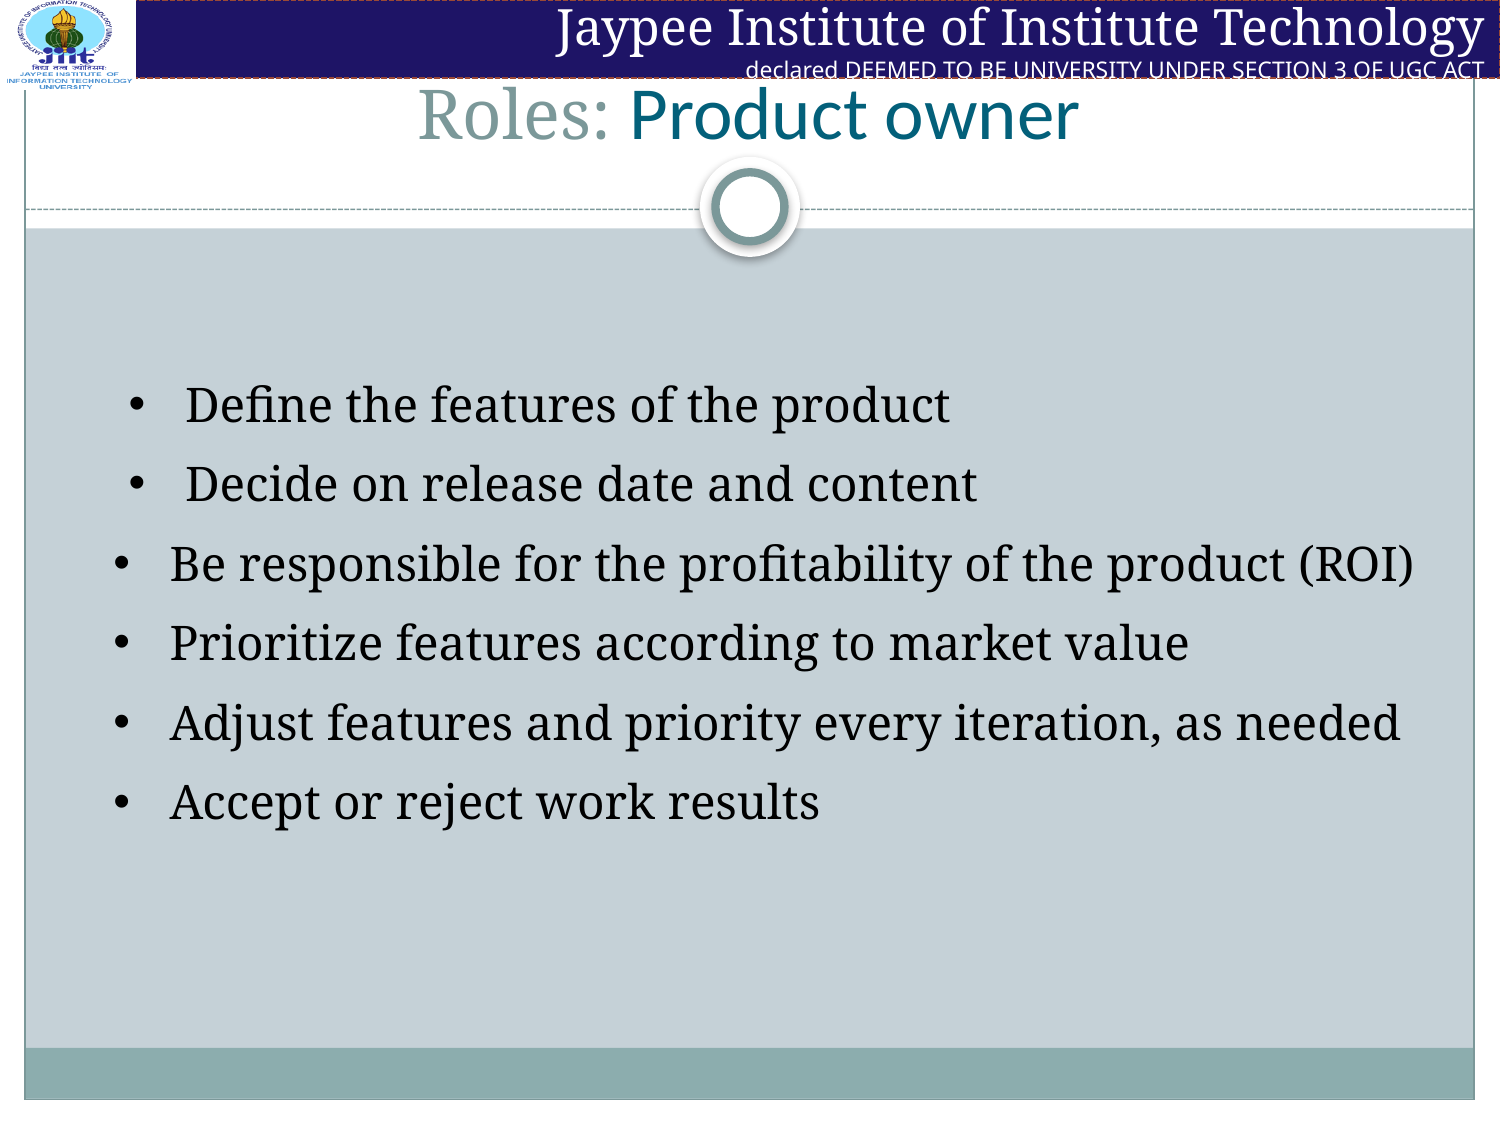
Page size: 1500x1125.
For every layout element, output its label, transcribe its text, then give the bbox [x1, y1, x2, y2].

text_box Be responsible for the profitability of the product (ROI) Prioritize features according to market value Adjust features and priority every iteration, as needed Accept or reject work results [113, 510, 1416, 910]
text_box Define the features of the product Decide on release date and content [128, 352, 979, 510]
picture [0, 0, 136, 90]
title Roles: Product owner [49, 37, 1450, 162]
